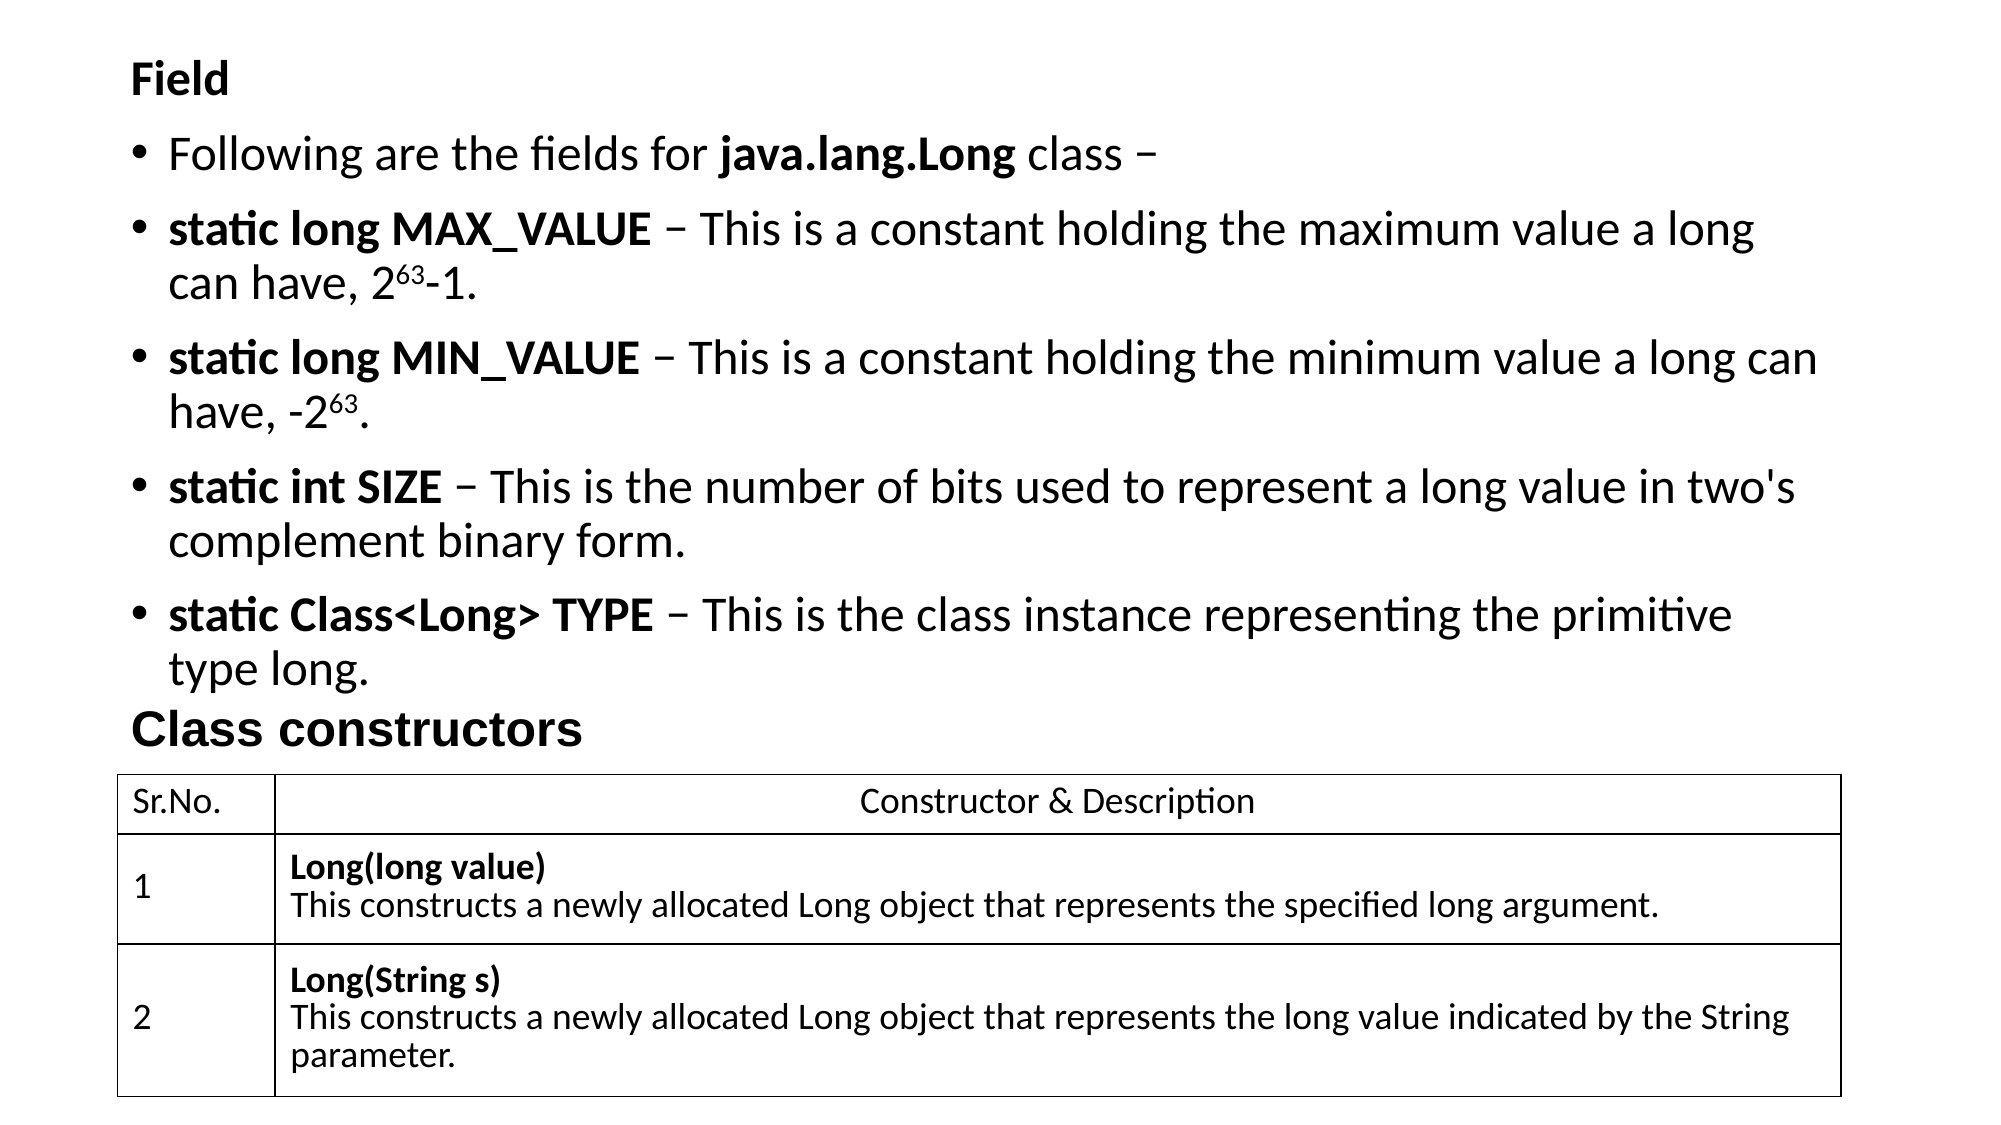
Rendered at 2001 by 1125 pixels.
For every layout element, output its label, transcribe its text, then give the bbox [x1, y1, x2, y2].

table_header Constructor & Description [276, 775, 1840, 833]
table_cell Long(long value) This constructs a newly allocated Long object that represents the specified long argument. [276, 835, 1840, 943]
table_cell Long(String s) This constructs a newly allocated Long object that represents the long value indicated by the String parameter. [276, 945, 1840, 1096]
table_header Sr.No. [118, 775, 274, 833]
table_cell 2 [118, 945, 274, 1096]
list Field Following are the fields for java.lang.Long class − static long MAX_VALUE − This is a constant holding the maximum value a long can have, 263-1. static long MIN_VALUE − This is a constant holding the minimum value a long can have, -263. static int SIZE − This is the number of bits used to represent a long value in two's complement binary form. static Class<Long> TYPE − This is the class instance representing the primitive type long. Class constructors [115, 45, 1841, 1077]
table_cell 1 [118, 835, 274, 943]
